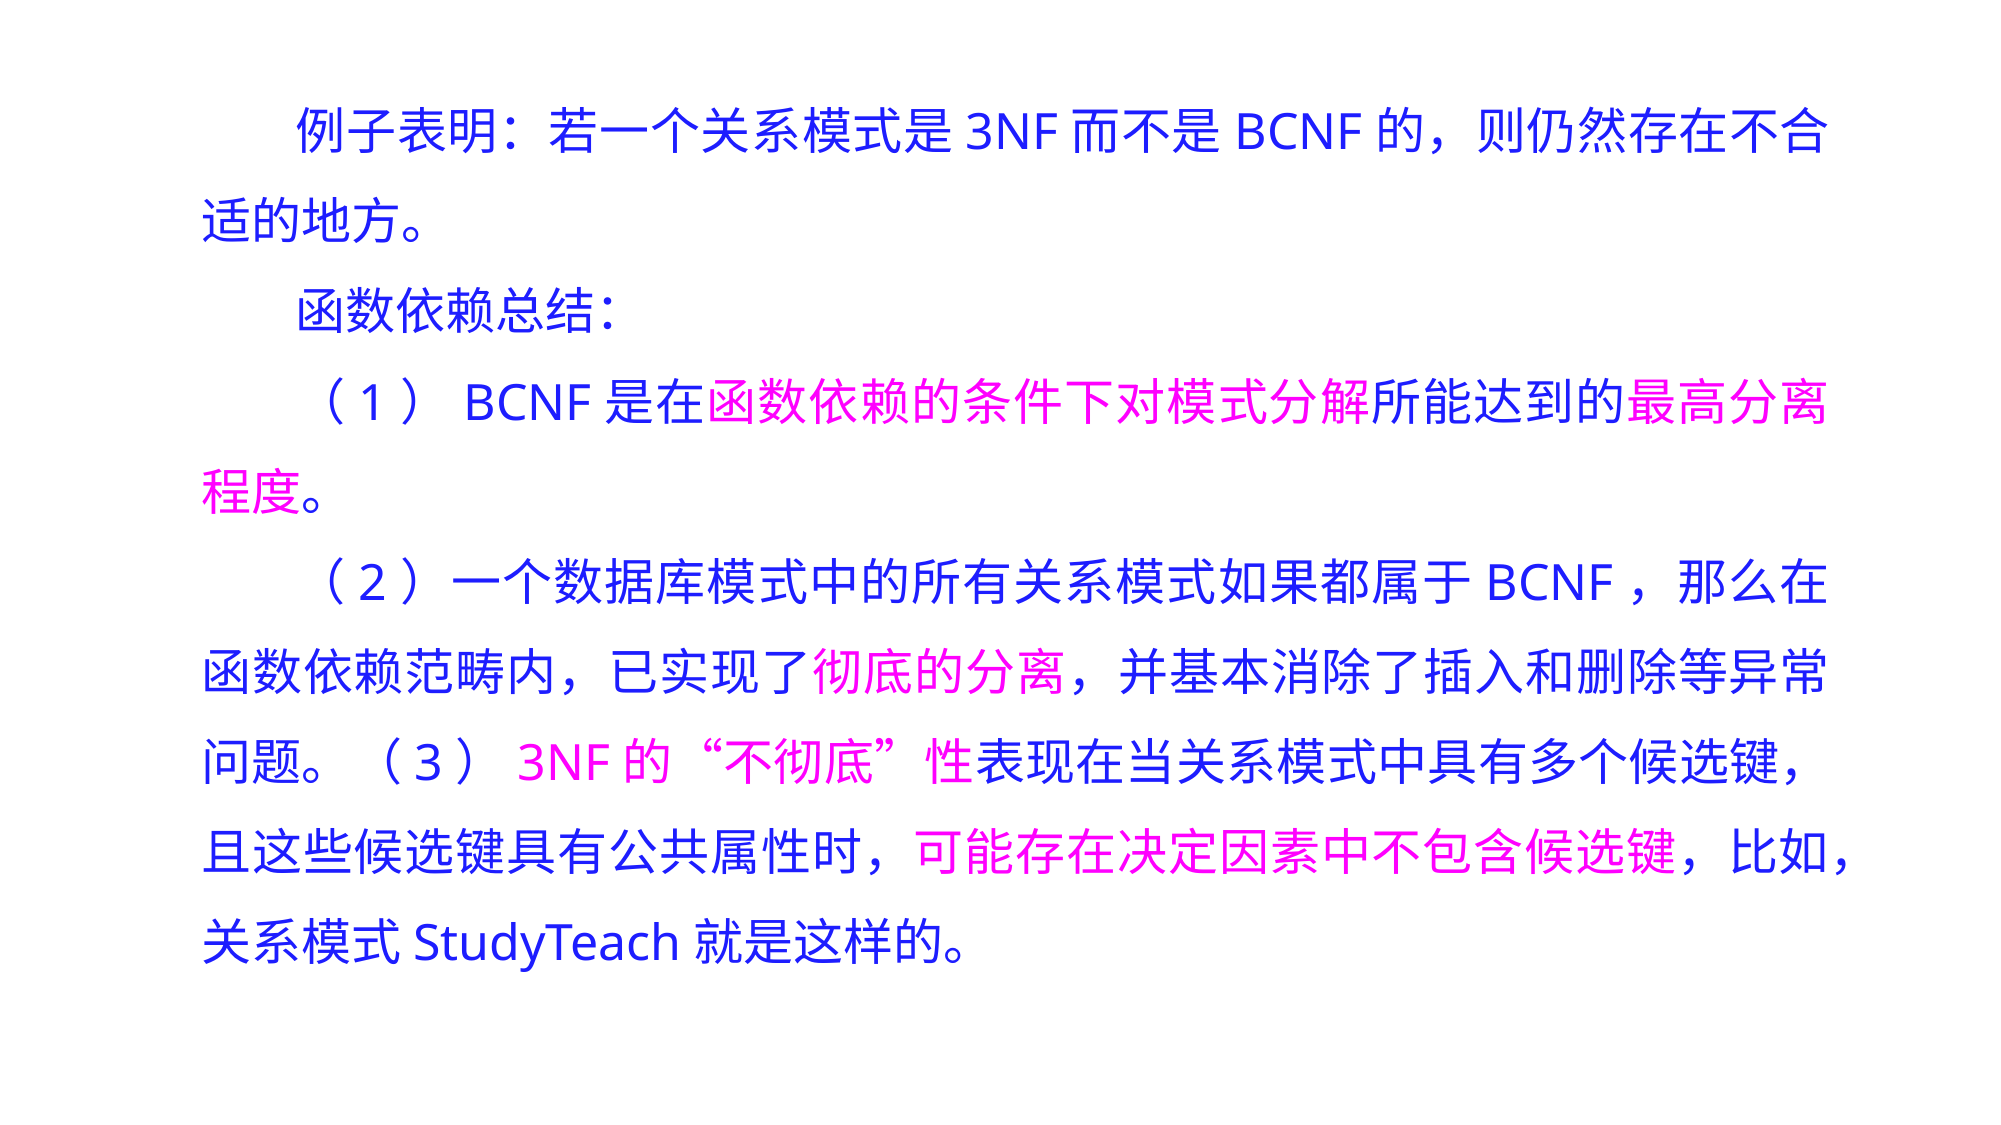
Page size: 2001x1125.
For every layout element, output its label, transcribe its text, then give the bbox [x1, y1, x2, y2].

text_box 例子表明：若一个关系模式是3NF而不是BCNF的，则仍然存在不合适的地方。 函数依赖总结： （1）BCNF是在函数依赖的条件下对模式分解所能达到的最高分离程度。 （2）一个数据库模式中的所有关系模式如果都属于BCNF，那么在函数依赖范畴内，已实现了彻底的分离，并基本消除了插入和删除等异常问题。（3）3NF的“不彻底”性表现在当关系模式中具有多个候选键，且这些候选键具有公共属性时，可能存在决定因素中不包含候选键，比如，关系模式StudyTeach就是这样的。 [186, 62, 1845, 978]
